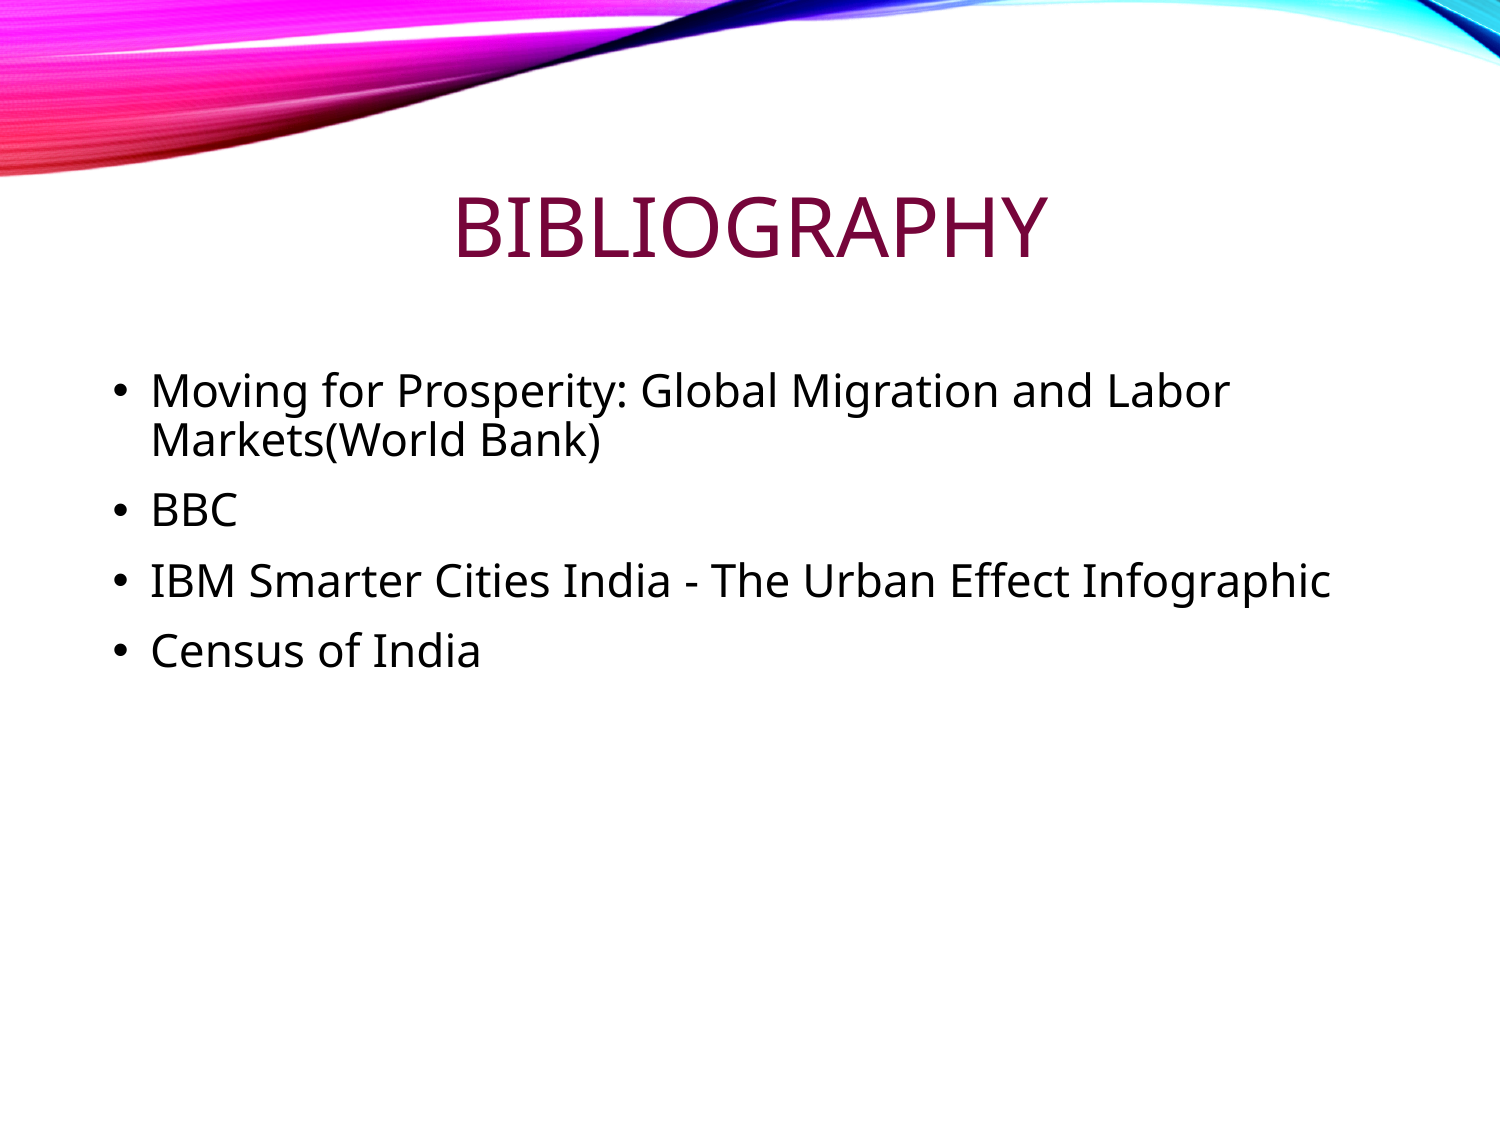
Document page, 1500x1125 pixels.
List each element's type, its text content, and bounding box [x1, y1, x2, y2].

picture [0, 0, 1500, 178]
list Moving for Prosperity: Global Migration and Labor Markets(World Bank) BBC IBM Smarter Cities India - The Urban Effect Infographic Census of India [97, 360, 1403, 1028]
title BIBLIOGRAPHY [226, 125, 1274, 338]
